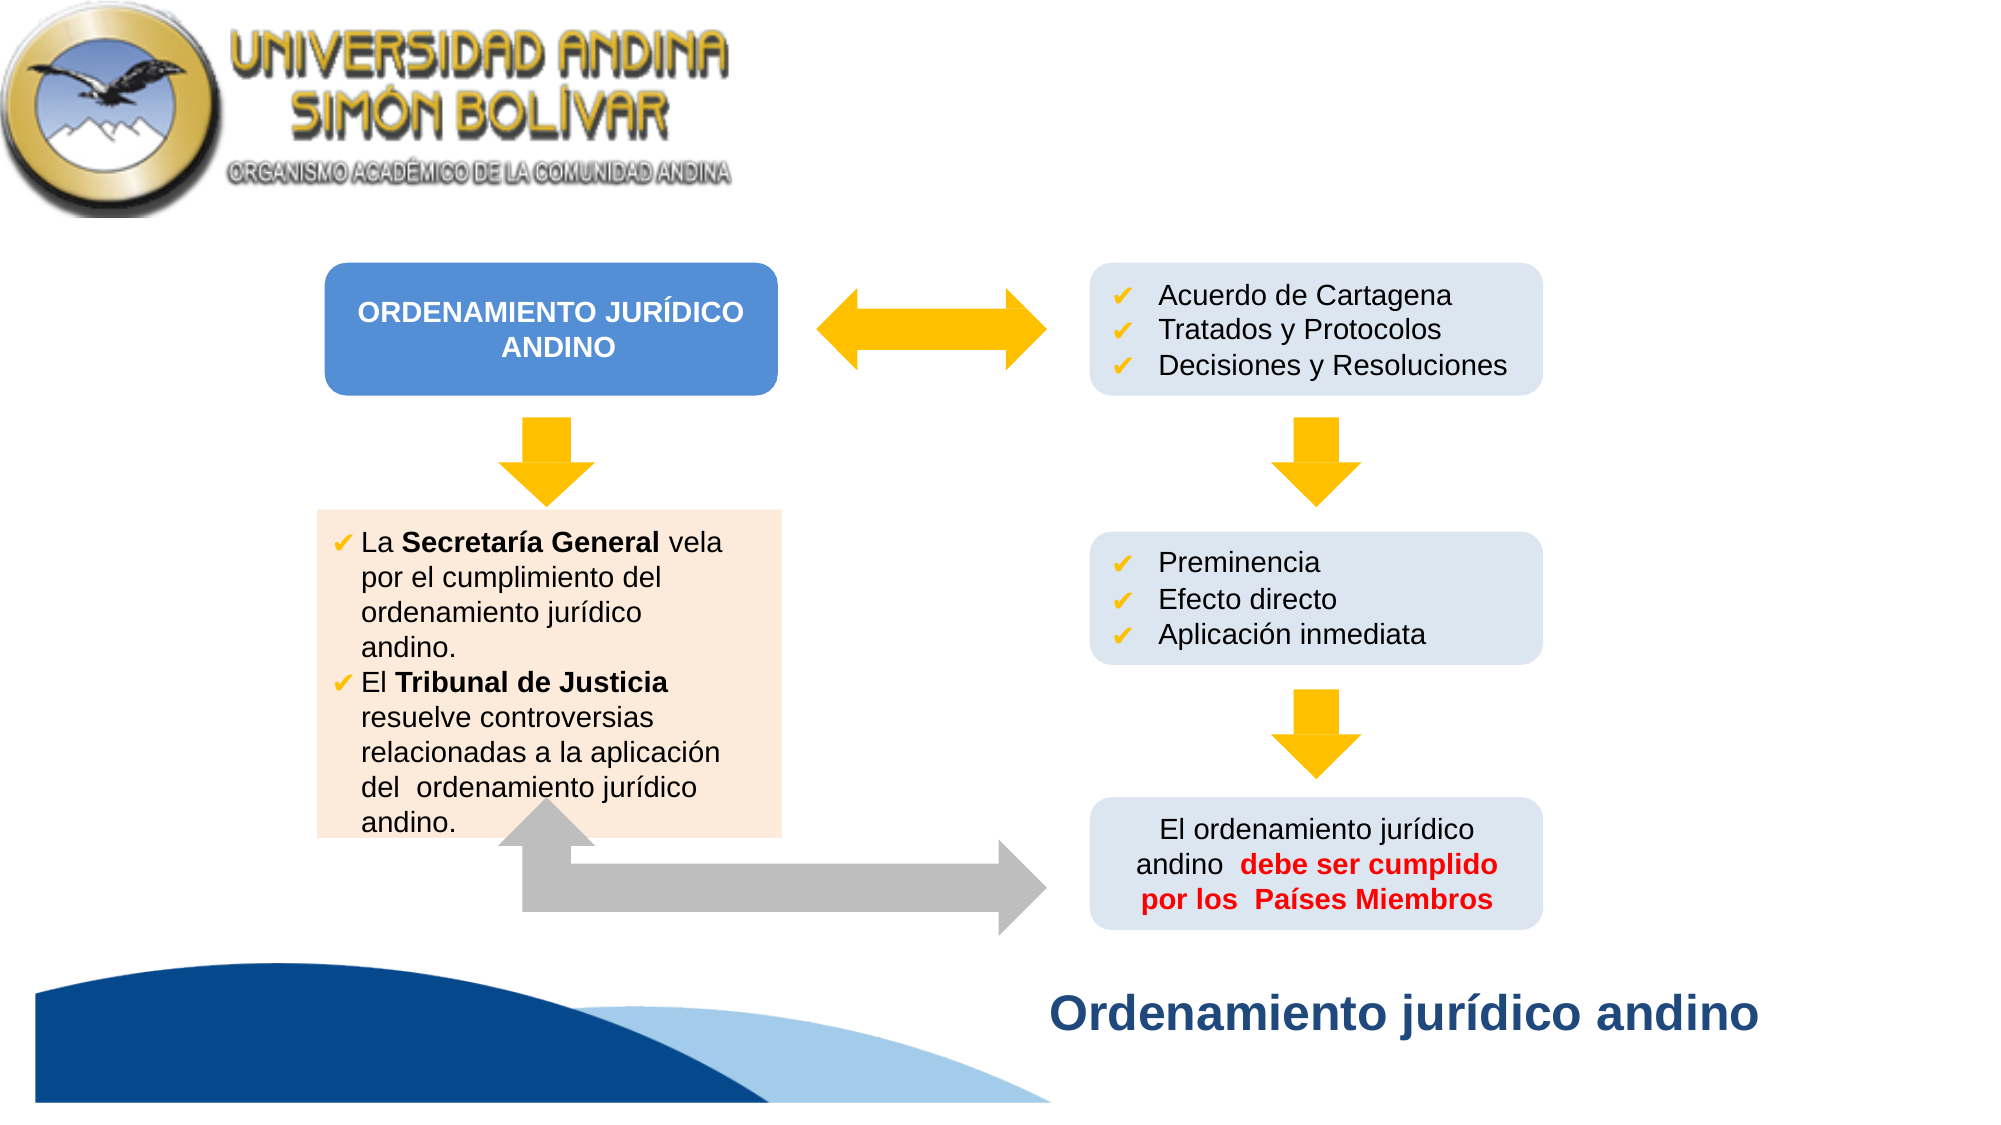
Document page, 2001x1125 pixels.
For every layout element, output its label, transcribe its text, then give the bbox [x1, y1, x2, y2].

text_box [1089, 531, 1544, 665]
text_box [1089, 797, 1544, 931]
title Ordenamiento jurídico andino [1047, 978, 1762, 1125]
text_box Acuerdo de Cartagena Tratados y Protocolos Decisiones y Resoluciones [1109, 273, 1509, 381]
text_box [498, 417, 596, 508]
text_box [1270, 689, 1362, 780]
text_box [816, 288, 1047, 371]
text_box [571, 839, 1047, 936]
text_box [324, 262, 778, 396]
text_box [1089, 262, 1544, 396]
text_box [498, 797, 596, 912]
text_box [1270, 417, 1362, 508]
picture [35, 963, 1052, 1103]
text_box ORDENAMIENTO JURÍDICO ANDINO [355, 291, 747, 364]
picture [0, 0, 765, 218]
text_box Preminencia Efecto directo Aplicación inmediata [1109, 541, 1429, 651]
text_box El ordenamiento jurídico andino debe ser cumplido por los Países Miembros [1109, 808, 1524, 916]
text_box La Secretaría General vela por el cumplimiento del ordenamiento jurídico andino. El Tribunal de Justicia resuelve controversias relacionadas a la aplicación del ordenamiento jurídico andino. [316, 509, 782, 838]
